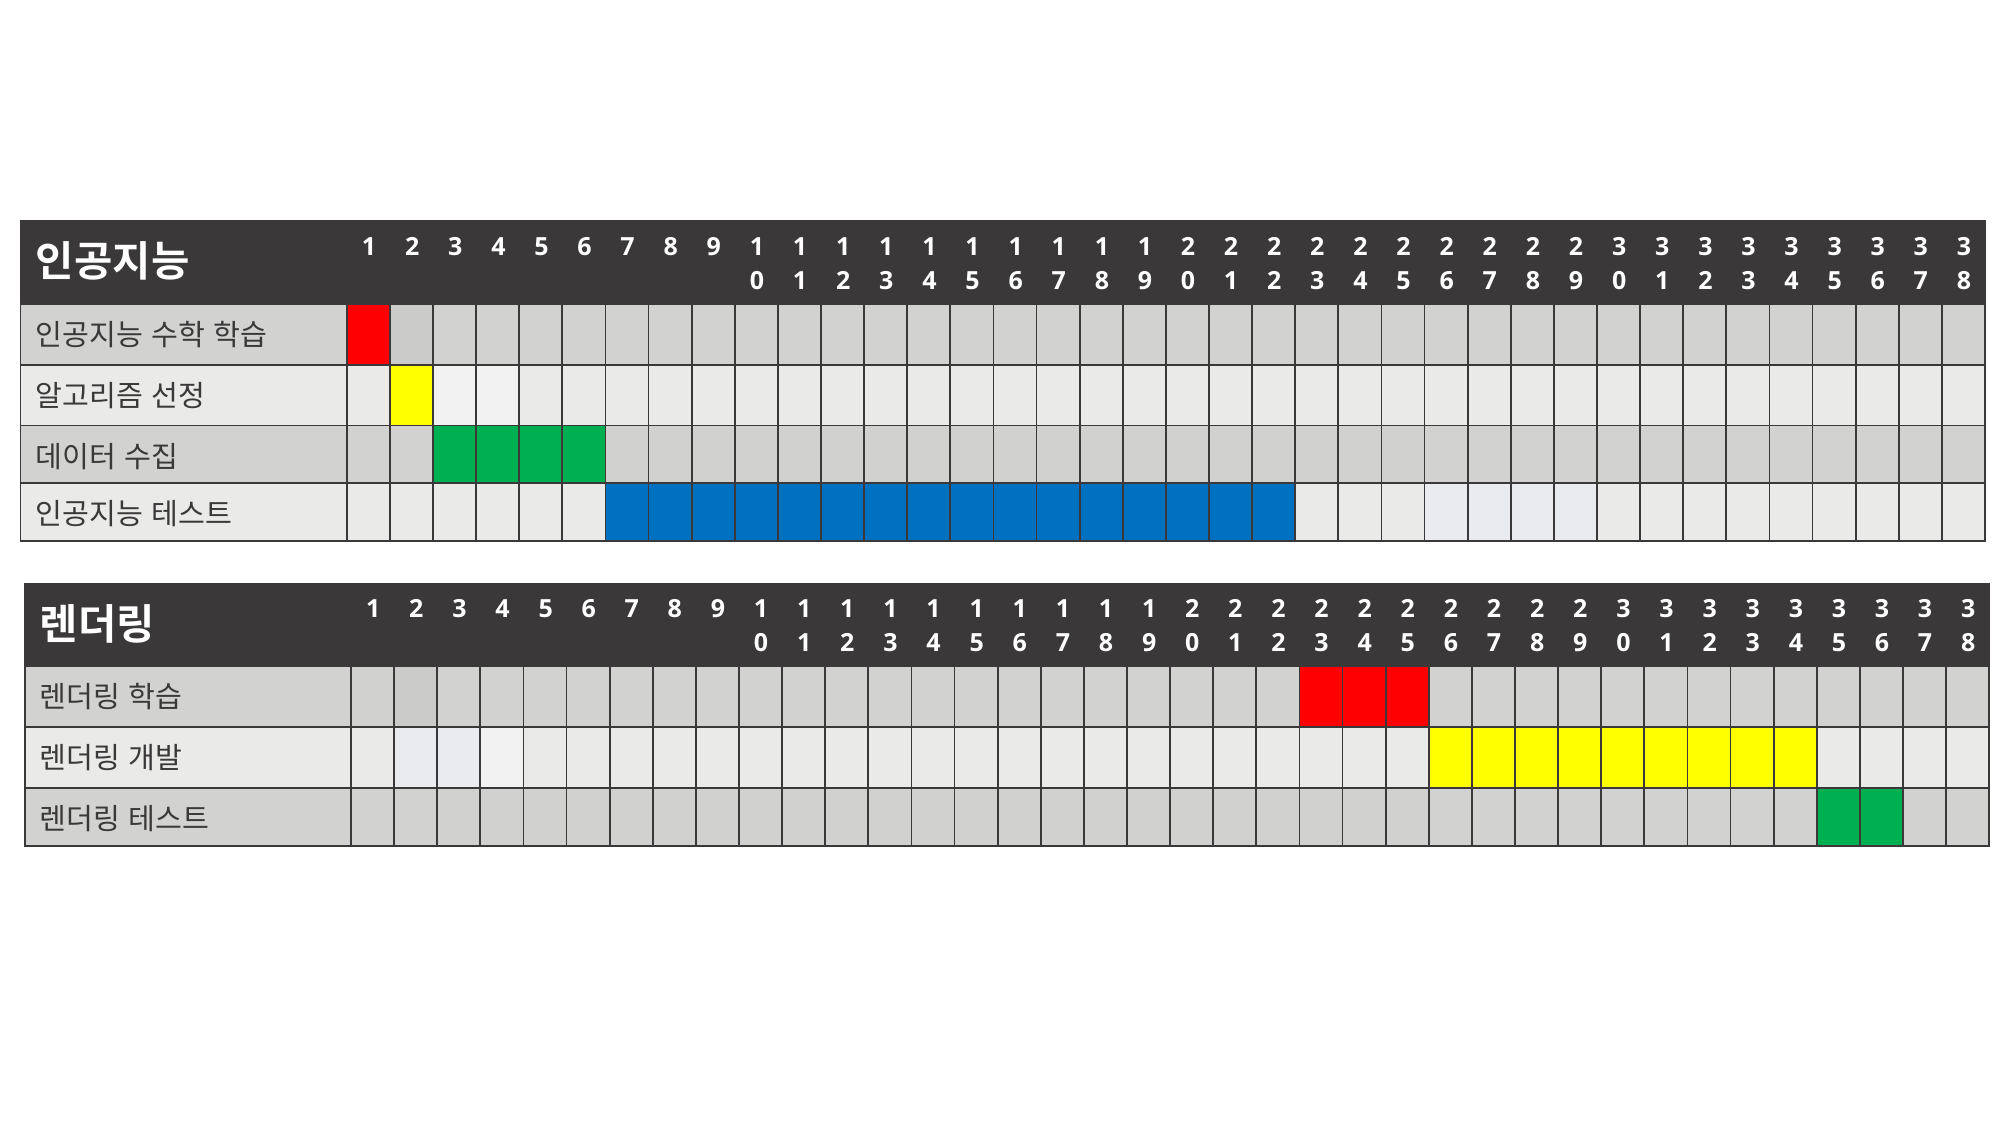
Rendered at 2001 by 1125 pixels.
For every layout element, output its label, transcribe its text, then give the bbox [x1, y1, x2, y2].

table_header 33 [1727, 222, 1769, 303]
table_cell [1770, 426, 1812, 482]
table_cell [481, 667, 523, 726]
table_header 18 [1081, 222, 1122, 303]
table_cell [1296, 305, 1337, 364]
table_cell [1343, 789, 1385, 845]
table_cell [477, 305, 518, 364]
table_cell [1387, 728, 1428, 787]
table_header 11 [783, 584, 824, 666]
table_cell [1602, 789, 1643, 845]
table_cell [1516, 728, 1557, 787]
table_cell [1214, 667, 1255, 726]
table_cell [1037, 426, 1079, 482]
table_cell [1684, 426, 1725, 482]
table_cell [1813, 366, 1855, 425]
table_cell [736, 484, 777, 540]
table_header 7 [611, 584, 652, 666]
table_header 32 [1684, 222, 1725, 303]
table_cell [1813, 305, 1855, 364]
table_cell [1516, 667, 1557, 726]
table_header 34 [1770, 222, 1812, 303]
table_cell [1904, 789, 1945, 845]
table_cell [1555, 305, 1596, 364]
table_cell [1037, 366, 1079, 425]
table_header 36 [1857, 222, 1898, 303]
table_header 10 [736, 222, 777, 303]
table_cell [438, 789, 479, 845]
table_cell [1641, 366, 1682, 425]
table_cell 데이터 수집 [21, 426, 346, 482]
table_header 3 [438, 584, 479, 666]
table_cell [1818, 667, 1859, 726]
table_cell [1124, 484, 1165, 540]
table_cell [908, 426, 949, 482]
table_cell [1382, 426, 1424, 482]
table_header 19 [1124, 222, 1165, 303]
table_header 17 [1037, 222, 1079, 303]
table_cell [1081, 426, 1122, 482]
table_header 20 [1167, 222, 1208, 303]
table_cell [1770, 305, 1812, 364]
table_cell [951, 426, 993, 482]
table_cell [563, 305, 605, 364]
table_cell [1598, 366, 1639, 425]
table_cell [779, 484, 820, 540]
table_cell [654, 667, 695, 726]
table_header 28 [1516, 584, 1557, 666]
table_header 17 [1042, 584, 1083, 666]
table_cell [1339, 305, 1381, 364]
table_cell [524, 667, 566, 726]
table_cell [395, 667, 436, 726]
table_header 38 [1943, 222, 1984, 303]
table_cell [1943, 305, 1984, 364]
table_cell [520, 426, 561, 482]
table_cell [606, 484, 648, 540]
table_cell [1473, 728, 1514, 787]
table_header 16 [999, 584, 1040, 666]
table_header 인공지능 [21, 222, 346, 303]
table_cell [693, 484, 734, 540]
table_cell [1555, 366, 1596, 425]
table_cell [1171, 667, 1212, 726]
table_cell [1641, 484, 1682, 540]
table_header 8 [649, 222, 691, 303]
table_header 24 [1339, 222, 1381, 303]
table_cell [1339, 366, 1381, 425]
table_cell [740, 728, 781, 787]
table_cell [348, 366, 389, 425]
table_cell [567, 667, 609, 726]
table_cell [1425, 366, 1467, 425]
table_cell [822, 484, 863, 540]
table_header 11 [779, 222, 820, 303]
table_cell [438, 728, 479, 787]
table_cell [1645, 789, 1687, 845]
table_cell [955, 728, 997, 787]
table_header 5 [524, 584, 566, 666]
table_cell [1818, 789, 1859, 845]
table_cell [994, 484, 1036, 540]
table_cell [1818, 728, 1859, 787]
table_header 23 [1296, 222, 1337, 303]
table_cell [1128, 667, 1169, 726]
table_cell [1210, 305, 1251, 364]
table_cell 렌더링 개발 [26, 728, 350, 787]
table_cell [1210, 484, 1251, 540]
table_cell [567, 728, 609, 787]
table_cell [1688, 789, 1730, 845]
table_header 33 [1731, 584, 1773, 666]
table_cell [1253, 484, 1294, 540]
table_cell [1042, 728, 1083, 787]
table_cell [1296, 426, 1337, 482]
table_cell [1469, 366, 1510, 425]
table_cell [649, 484, 691, 540]
table_cell [1684, 305, 1725, 364]
table_cell [1300, 667, 1342, 726]
table_cell [783, 789, 824, 845]
table_cell [1253, 366, 1294, 425]
table_cell [826, 667, 867, 726]
table_cell [1339, 426, 1381, 482]
table_cell [697, 667, 738, 726]
table_cell [1943, 484, 1984, 540]
table_cell [1382, 305, 1424, 364]
table_cell [1727, 305, 1769, 364]
table_cell [1081, 484, 1122, 540]
table_header 12 [826, 584, 867, 666]
table_cell [477, 426, 518, 482]
table_cell [391, 366, 432, 425]
table_cell [520, 305, 561, 364]
table_cell 인공지능 테스트 [21, 484, 346, 540]
table_cell [1598, 484, 1639, 540]
table_cell [994, 366, 1036, 425]
table_cell [524, 728, 566, 787]
table_cell [649, 305, 691, 364]
table_cell [1469, 426, 1510, 482]
table_header 13 [865, 222, 906, 303]
table_cell [697, 789, 738, 845]
table_cell [908, 484, 949, 540]
table_cell [1171, 789, 1212, 845]
table_cell 인공지능 수학 학습 [21, 305, 346, 364]
table_cell [865, 305, 906, 364]
table_cell [1727, 426, 1769, 482]
table_cell [567, 789, 609, 845]
table_header 31 [1645, 584, 1687, 666]
table_cell [1684, 484, 1725, 540]
table_header 18 [1085, 584, 1126, 666]
table_header 20 [1171, 584, 1212, 666]
table_header 4 [481, 584, 523, 666]
table_header 1 [348, 222, 389, 303]
table_cell [391, 426, 432, 482]
table_cell [736, 305, 777, 364]
table_cell [1904, 728, 1945, 787]
table_header 28 [1512, 222, 1553, 303]
table_cell [348, 484, 389, 540]
table_cell [1124, 426, 1165, 482]
table_cell [1559, 667, 1600, 726]
table_cell [1645, 728, 1687, 787]
table_cell [693, 305, 734, 364]
table_cell [352, 667, 393, 726]
table_header 13 [869, 584, 911, 666]
table_cell [1037, 305, 1079, 364]
table_cell [1943, 366, 1984, 425]
table_cell [1124, 305, 1165, 364]
table_cell [1085, 789, 1126, 845]
table_cell [736, 426, 777, 482]
table_cell [1296, 484, 1337, 540]
table_cell [1775, 667, 1816, 726]
table_cell [865, 426, 906, 482]
table_cell [1731, 789, 1773, 845]
table_cell [693, 426, 734, 482]
table_cell [869, 728, 911, 787]
table_cell [994, 426, 1036, 482]
table_cell [1124, 366, 1165, 425]
table_cell [779, 366, 820, 425]
table_cell [352, 789, 393, 845]
table_header 4 [477, 222, 518, 303]
table_cell [1257, 789, 1299, 845]
table_cell [1943, 426, 1984, 482]
table_cell [1559, 728, 1600, 787]
table_header 23 [1300, 584, 1342, 666]
table_cell [611, 728, 652, 787]
table_header 37 [1904, 584, 1945, 666]
table_header 2 [391, 222, 432, 303]
table_cell [1775, 728, 1816, 787]
table_cell [1128, 728, 1169, 787]
table_cell [1770, 484, 1812, 540]
table_cell 알고리즘 선정 [21, 366, 346, 425]
table_cell [1257, 728, 1299, 787]
table_cell [477, 484, 518, 540]
table_cell [391, 305, 432, 364]
table_cell [563, 484, 605, 540]
table_header 21 [1214, 584, 1255, 666]
table_cell [1904, 667, 1945, 726]
table_cell [1602, 728, 1643, 787]
table_header 10 [740, 584, 781, 666]
table_cell [994, 305, 1036, 364]
table_cell [1430, 728, 1471, 787]
table_cell [1641, 426, 1682, 482]
table_cell [1602, 667, 1643, 726]
table_cell 렌더링 테스트 [26, 789, 350, 845]
table_cell [1900, 366, 1941, 425]
table_cell [1253, 305, 1294, 364]
table_cell [1857, 305, 1898, 364]
table_cell [1727, 366, 1769, 425]
table_cell [1214, 728, 1255, 787]
table_cell [606, 366, 648, 425]
table_cell [1598, 305, 1639, 364]
table_cell [481, 789, 523, 845]
table_cell [1430, 667, 1471, 726]
table_header 34 [1775, 584, 1816, 666]
table_cell [524, 789, 566, 845]
table_cell [1469, 305, 1510, 364]
table_cell [1857, 426, 1898, 482]
table_header 29 [1555, 222, 1596, 303]
table_cell [1387, 789, 1428, 845]
table_cell [395, 789, 436, 845]
table_cell [1210, 366, 1251, 425]
table_cell [1171, 728, 1212, 787]
table_header 30 [1602, 584, 1643, 666]
table_cell [1727, 484, 1769, 540]
table_cell [1900, 305, 1941, 364]
table_cell [1813, 426, 1855, 482]
table_cell [1645, 667, 1687, 726]
table_header 1 [352, 584, 393, 666]
table_header 22 [1257, 584, 1299, 666]
table_cell [1861, 667, 1902, 726]
table_cell [1128, 789, 1169, 845]
table_cell [1167, 305, 1208, 364]
table_cell [1085, 667, 1126, 726]
table_cell [1387, 667, 1428, 726]
table_cell [1598, 426, 1639, 482]
table_header 9 [693, 222, 734, 303]
table_header 16 [994, 222, 1036, 303]
table_cell [606, 305, 648, 364]
table_cell [1167, 426, 1208, 482]
table_cell [1512, 484, 1553, 540]
table_cell [1469, 484, 1510, 540]
table_cell [1555, 484, 1596, 540]
table_cell [1684, 366, 1725, 425]
table_header 3 [434, 222, 475, 303]
table_cell [649, 426, 691, 482]
table_header 35 [1818, 584, 1859, 666]
table_cell [611, 667, 652, 726]
table_cell [1900, 484, 1941, 540]
table_cell [1343, 667, 1385, 726]
table_cell [1473, 667, 1514, 726]
table_cell [1167, 484, 1208, 540]
table_header 30 [1598, 222, 1639, 303]
table_header 24 [1343, 584, 1385, 666]
table_cell [1300, 728, 1342, 787]
table_cell [999, 667, 1040, 726]
table_cell [865, 366, 906, 425]
table_cell [1382, 366, 1424, 425]
table_cell [1731, 728, 1773, 787]
table_cell [1947, 667, 1988, 726]
table_cell [348, 305, 389, 364]
table_cell [1900, 426, 1941, 482]
table_cell [1857, 484, 1898, 540]
table_cell [912, 789, 954, 845]
table_cell [352, 728, 393, 787]
table_cell [693, 366, 734, 425]
table_cell [348, 426, 389, 482]
table_cell [908, 305, 949, 364]
table_header 27 [1469, 222, 1510, 303]
table_cell [740, 667, 781, 726]
table_cell [869, 667, 911, 726]
table_header 15 [951, 222, 993, 303]
table_header 2 [395, 584, 436, 666]
table_cell [654, 789, 695, 845]
table_header 32 [1688, 584, 1730, 666]
table_header 15 [955, 584, 997, 666]
table_cell [1382, 484, 1424, 540]
table_cell [1253, 426, 1294, 482]
table_cell [563, 366, 605, 425]
table_cell [740, 789, 781, 845]
table_cell [520, 484, 561, 540]
table_cell [654, 728, 695, 787]
table_cell [822, 305, 863, 364]
table_cell [783, 667, 824, 726]
table_cell [434, 484, 475, 540]
table_cell [908, 366, 949, 425]
table_cell [1042, 789, 1083, 845]
table_header 렌더링 [26, 584, 350, 666]
table_header 26 [1430, 584, 1471, 666]
table_header 5 [520, 222, 561, 303]
table_cell [1516, 789, 1557, 845]
table_cell [477, 366, 518, 425]
table_header 27 [1473, 584, 1514, 666]
table_cell [912, 728, 954, 787]
table_cell [1512, 305, 1553, 364]
table_header 35 [1813, 222, 1855, 303]
table_cell [955, 667, 997, 726]
table_cell [1081, 366, 1122, 425]
table_header 8 [654, 584, 695, 666]
table_cell [1688, 667, 1730, 726]
table_header 37 [1900, 222, 1941, 303]
table_cell [822, 366, 863, 425]
table_cell [1430, 789, 1471, 845]
table_cell [434, 366, 475, 425]
table_cell [563, 426, 605, 482]
table_cell [434, 305, 475, 364]
table_cell [1425, 484, 1467, 540]
table_cell [1559, 789, 1600, 845]
table_cell 렌더링 학습 [26, 667, 350, 726]
table_header 31 [1641, 222, 1682, 303]
table_cell [826, 728, 867, 787]
table_cell [1037, 484, 1079, 540]
table_header 26 [1425, 222, 1467, 303]
table_cell [1473, 789, 1514, 845]
table_cell [779, 426, 820, 482]
table_header 12 [822, 222, 863, 303]
table_cell [1688, 728, 1730, 787]
table_cell [1861, 789, 1902, 845]
table_header 21 [1210, 222, 1251, 303]
table_cell [826, 789, 867, 845]
table_cell [1813, 484, 1855, 540]
table_cell [1947, 728, 1988, 787]
table_cell [1210, 426, 1251, 482]
table_cell [1555, 426, 1596, 482]
table_cell [1512, 426, 1553, 482]
table_cell [1770, 366, 1812, 425]
table_cell [1425, 305, 1467, 364]
table_cell [391, 484, 432, 540]
table_cell [951, 366, 993, 425]
table_cell [1343, 728, 1385, 787]
table_cell [520, 366, 561, 425]
table_cell [1512, 366, 1553, 425]
table_cell [1947, 789, 1988, 845]
table_cell [951, 484, 993, 540]
table_cell [395, 728, 436, 787]
table_cell [999, 789, 1040, 845]
table_cell [736, 366, 777, 425]
table_cell [1731, 667, 1773, 726]
table_header 7 [606, 222, 648, 303]
table_header 29 [1559, 584, 1600, 666]
table_cell [611, 789, 652, 845]
table_header 25 [1387, 584, 1428, 666]
table_cell [912, 667, 954, 726]
table_header 36 [1861, 584, 1902, 666]
table_cell [865, 484, 906, 540]
table_cell [1085, 728, 1126, 787]
table_cell [438, 667, 479, 726]
table_header 19 [1128, 584, 1169, 666]
table_header 38 [1947, 584, 1988, 666]
table_cell [951, 305, 993, 364]
table_cell [1214, 789, 1255, 845]
table_cell [1641, 305, 1682, 364]
table_cell [1775, 789, 1816, 845]
table_cell [783, 728, 824, 787]
table_cell [434, 426, 475, 482]
table_header 14 [912, 584, 954, 666]
table_header 9 [697, 584, 738, 666]
table_cell [1300, 789, 1342, 845]
table_cell [1425, 426, 1467, 482]
table_cell [1296, 366, 1337, 425]
table_header 6 [567, 584, 609, 666]
table_cell [822, 426, 863, 482]
table_cell [779, 305, 820, 364]
table_cell [649, 366, 691, 425]
table_cell [1861, 728, 1902, 787]
table_header 25 [1382, 222, 1424, 303]
table_header 14 [908, 222, 949, 303]
table_cell [1167, 366, 1208, 425]
table_cell [481, 728, 523, 787]
table_header 6 [563, 222, 605, 303]
table_cell [606, 426, 648, 482]
table_cell [1857, 366, 1898, 425]
table_cell [1042, 667, 1083, 726]
table_cell [1081, 305, 1122, 364]
table_header 22 [1253, 222, 1294, 303]
table_cell [999, 728, 1040, 787]
table_cell [869, 789, 911, 845]
table_cell [1339, 484, 1381, 540]
table_cell [697, 728, 738, 787]
table_cell [1257, 667, 1299, 726]
table_cell [955, 789, 997, 845]
